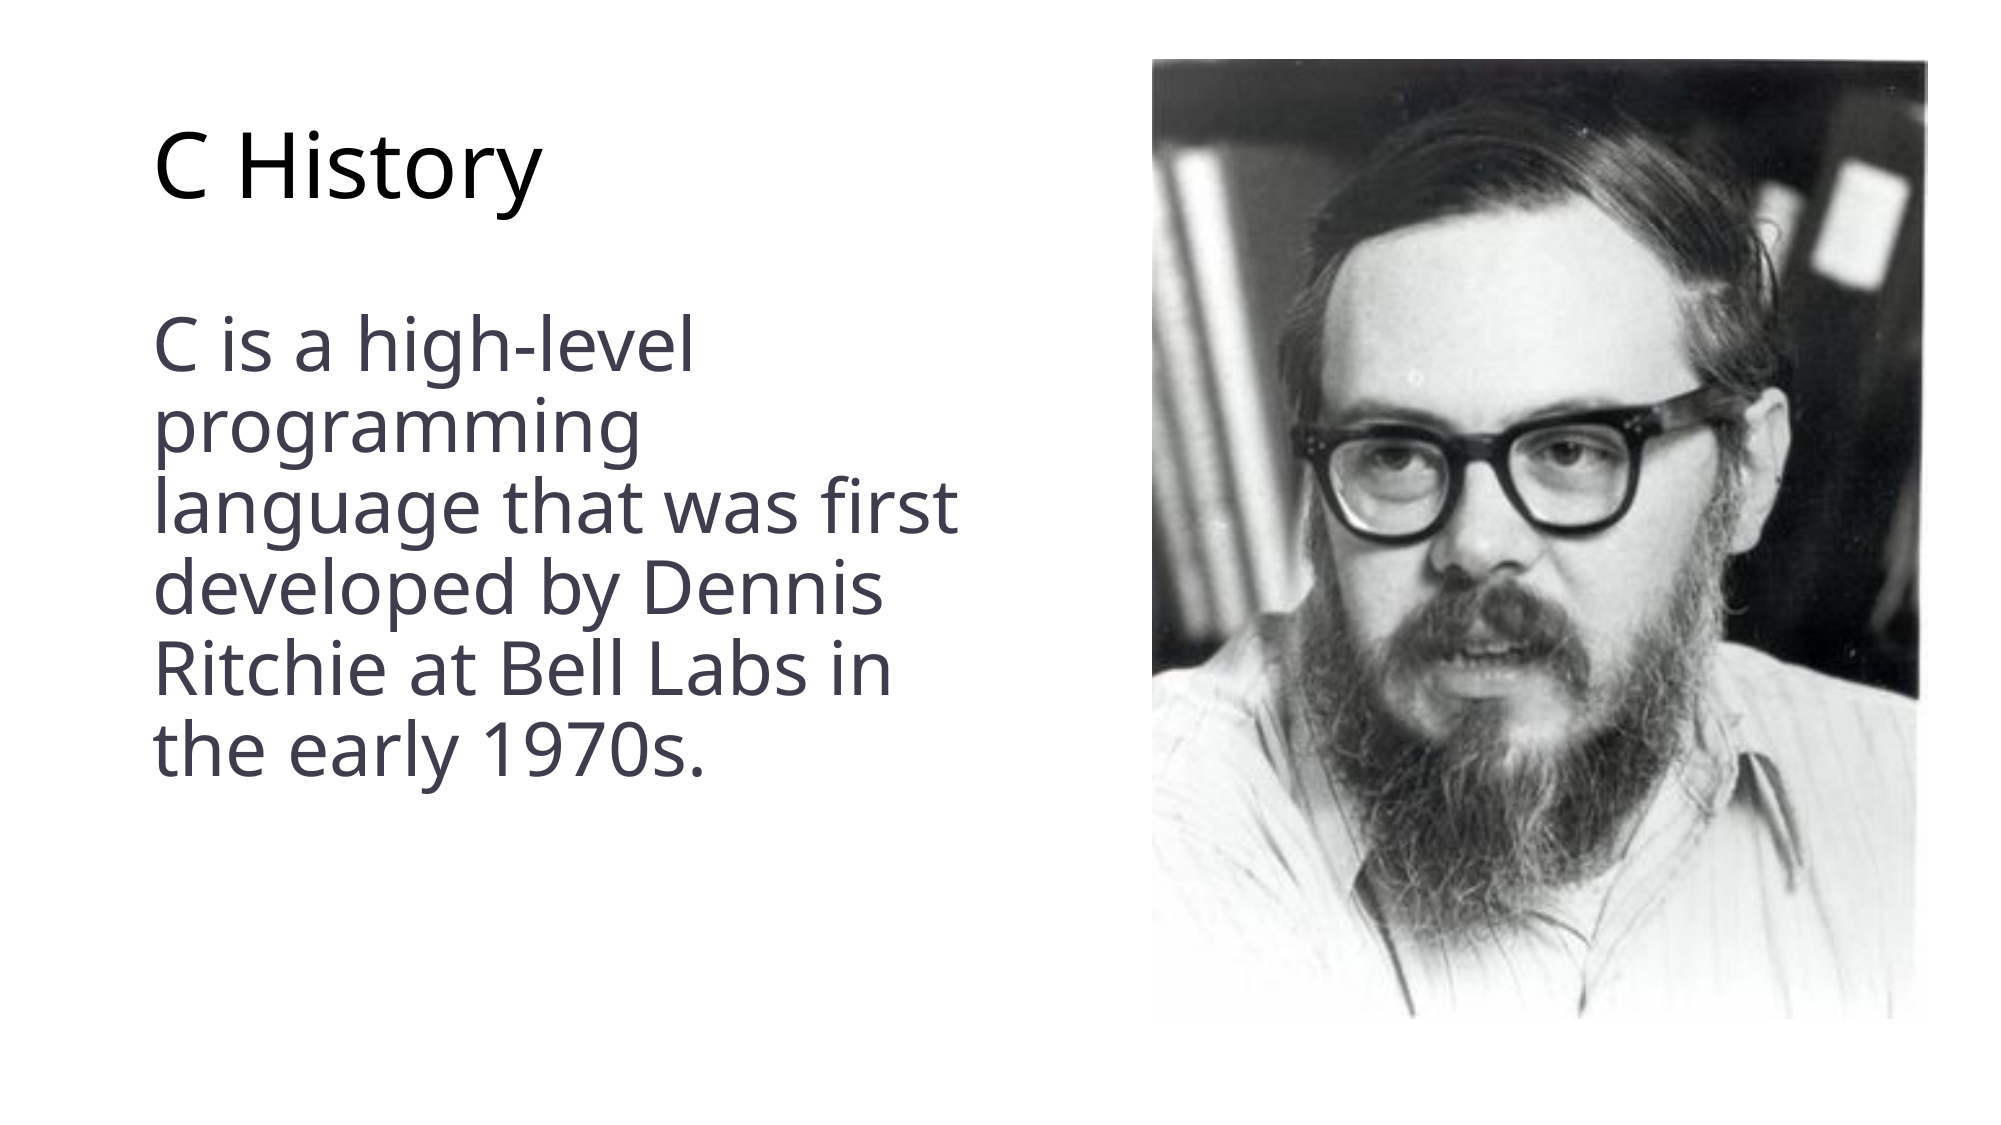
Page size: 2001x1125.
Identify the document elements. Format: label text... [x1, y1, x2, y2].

title C History [137, 59, 1152, 278]
picture [1152, 59, 1928, 1019]
list C is a high-level programming language that was first developed by Dennis Ritchie at Bell Labs in the early 1970s. [137, 299, 1000, 1014]
